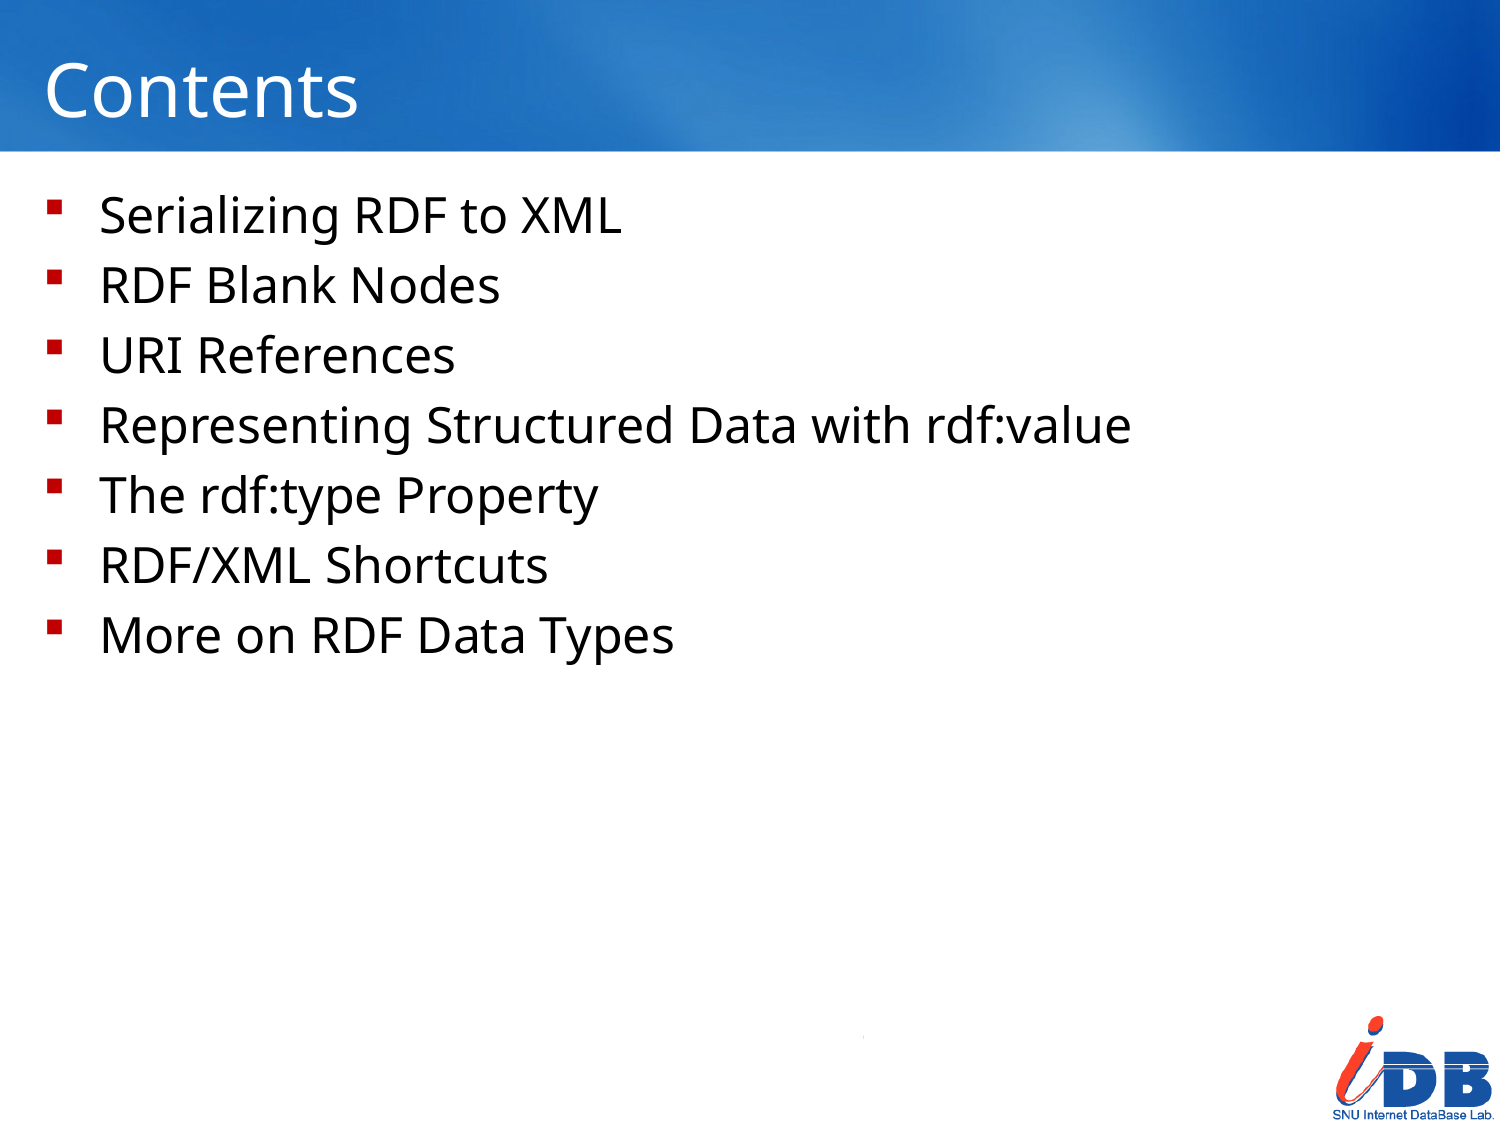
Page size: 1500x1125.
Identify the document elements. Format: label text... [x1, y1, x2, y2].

list Serializing RDF to XML RDF Blank Nodes URI References Representing Structured Data with rdf:value The rdf:type Property RDF/XML Shortcuts More on RDF Data Types [28, 175, 1472, 1067]
title Contents [28, 23, 1472, 153]
picture [0, 0, 1500, 1125]
